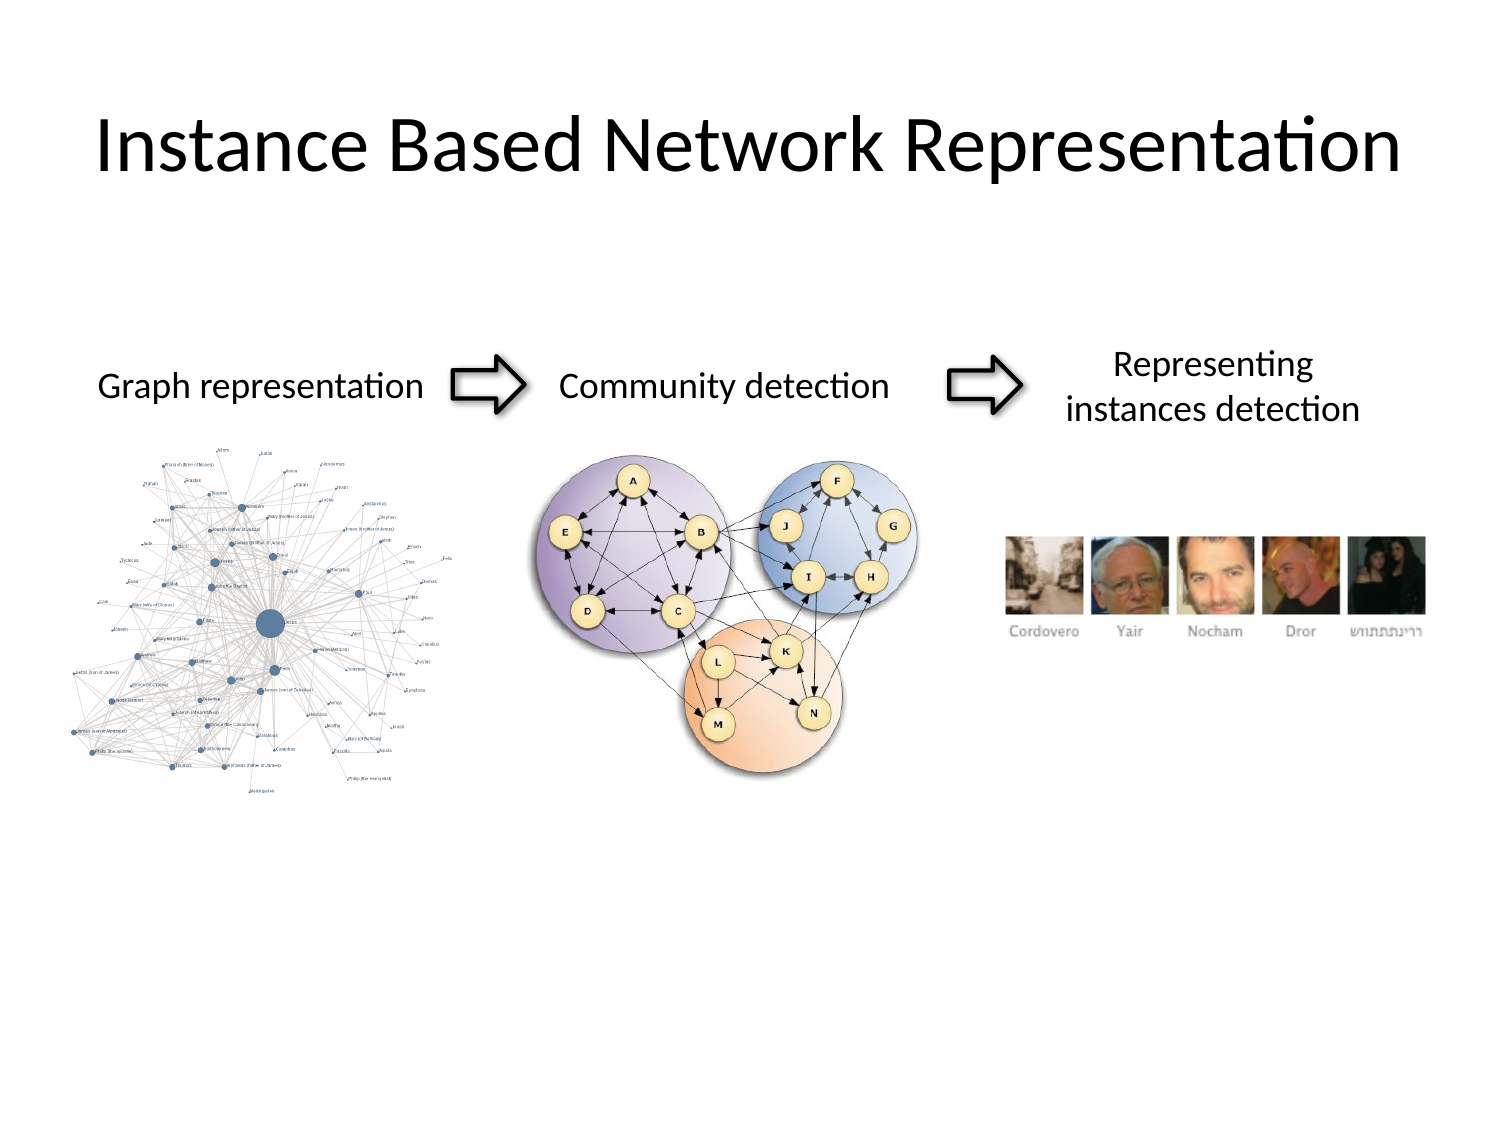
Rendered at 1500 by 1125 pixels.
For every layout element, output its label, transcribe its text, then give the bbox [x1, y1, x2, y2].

text_box [948, 355, 1022, 414]
picture [68, 446, 455, 796]
text_box Graph representation [83, 354, 440, 414]
picture [522, 444, 928, 786]
text_box Community detection [544, 354, 906, 414]
text_box Representing instances detection [1042, 331, 1384, 437]
title Instance Based Network Representation [75, 45, 1425, 233]
text_box [451, 355, 526, 414]
picture [995, 531, 1432, 646]
